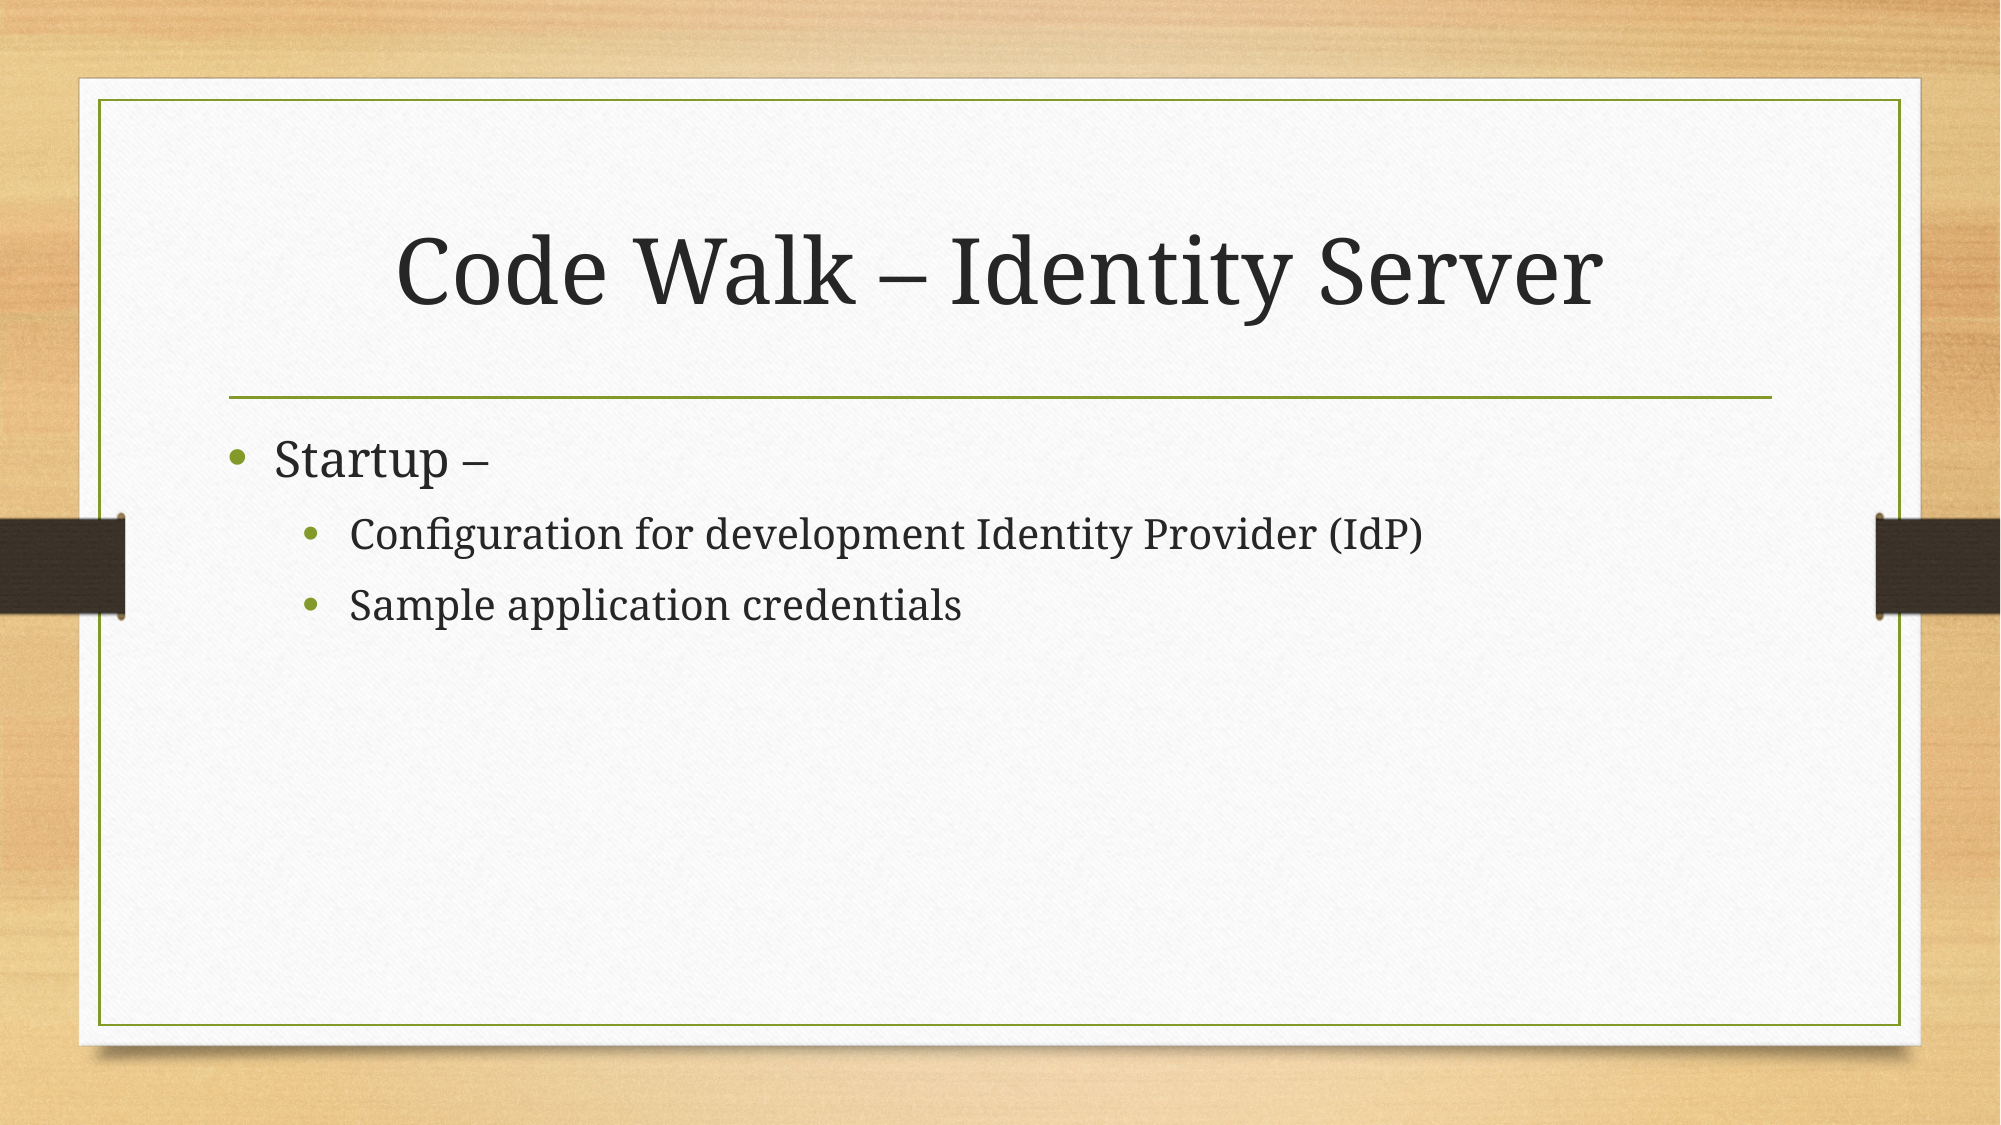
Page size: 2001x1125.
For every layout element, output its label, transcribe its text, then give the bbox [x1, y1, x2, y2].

list Startup – Configuration for development Identity Provider (IdP) Sample application credentials [212, 419, 1788, 964]
picture [0, 0, 2001, 1125]
title Code Walk – Identity Server [212, 161, 1788, 375]
